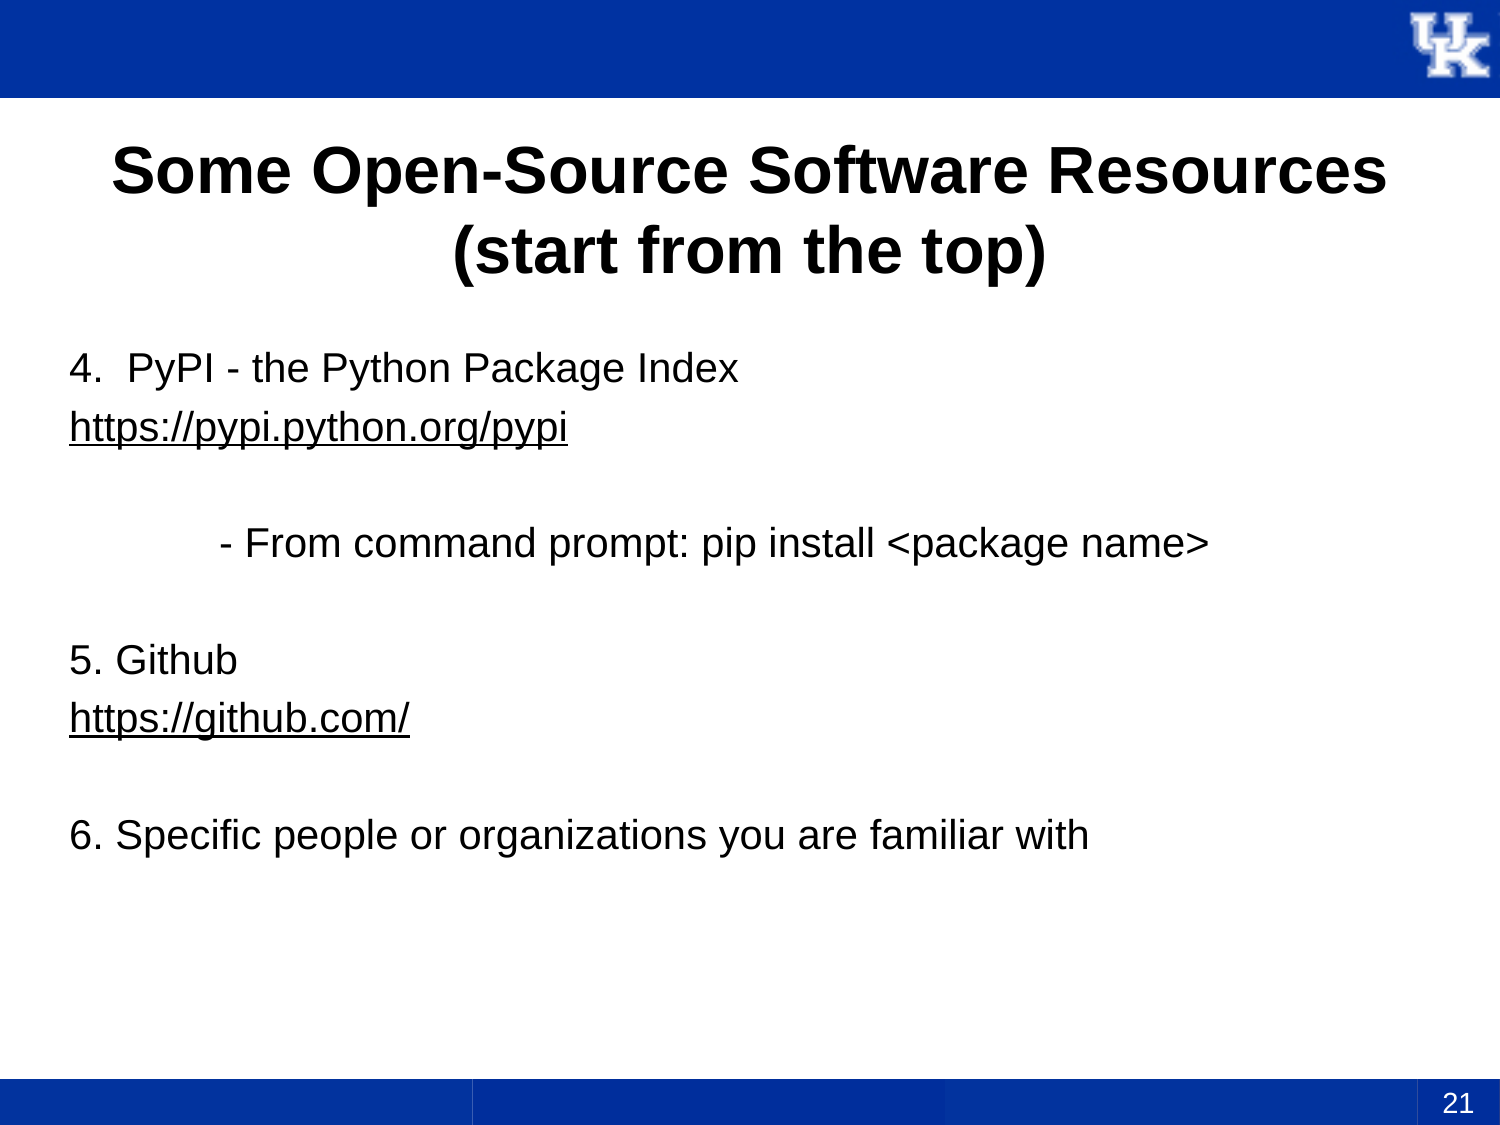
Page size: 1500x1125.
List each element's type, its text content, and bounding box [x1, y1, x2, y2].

list 4. PyPI - the Python Package Index https://pypi.python.org/pypi - From command prompt: pip install <package name> 5. Github https://github.com/ 6. Specific people or organizations you are familiar with [53, 333, 1448, 1040]
slide_number 21 [1417, 1079, 1500, 1125]
title Some Open-Source Software Resources (start from the top) [53, 119, 1448, 209]
picture [0, 0, 1500, 98]
